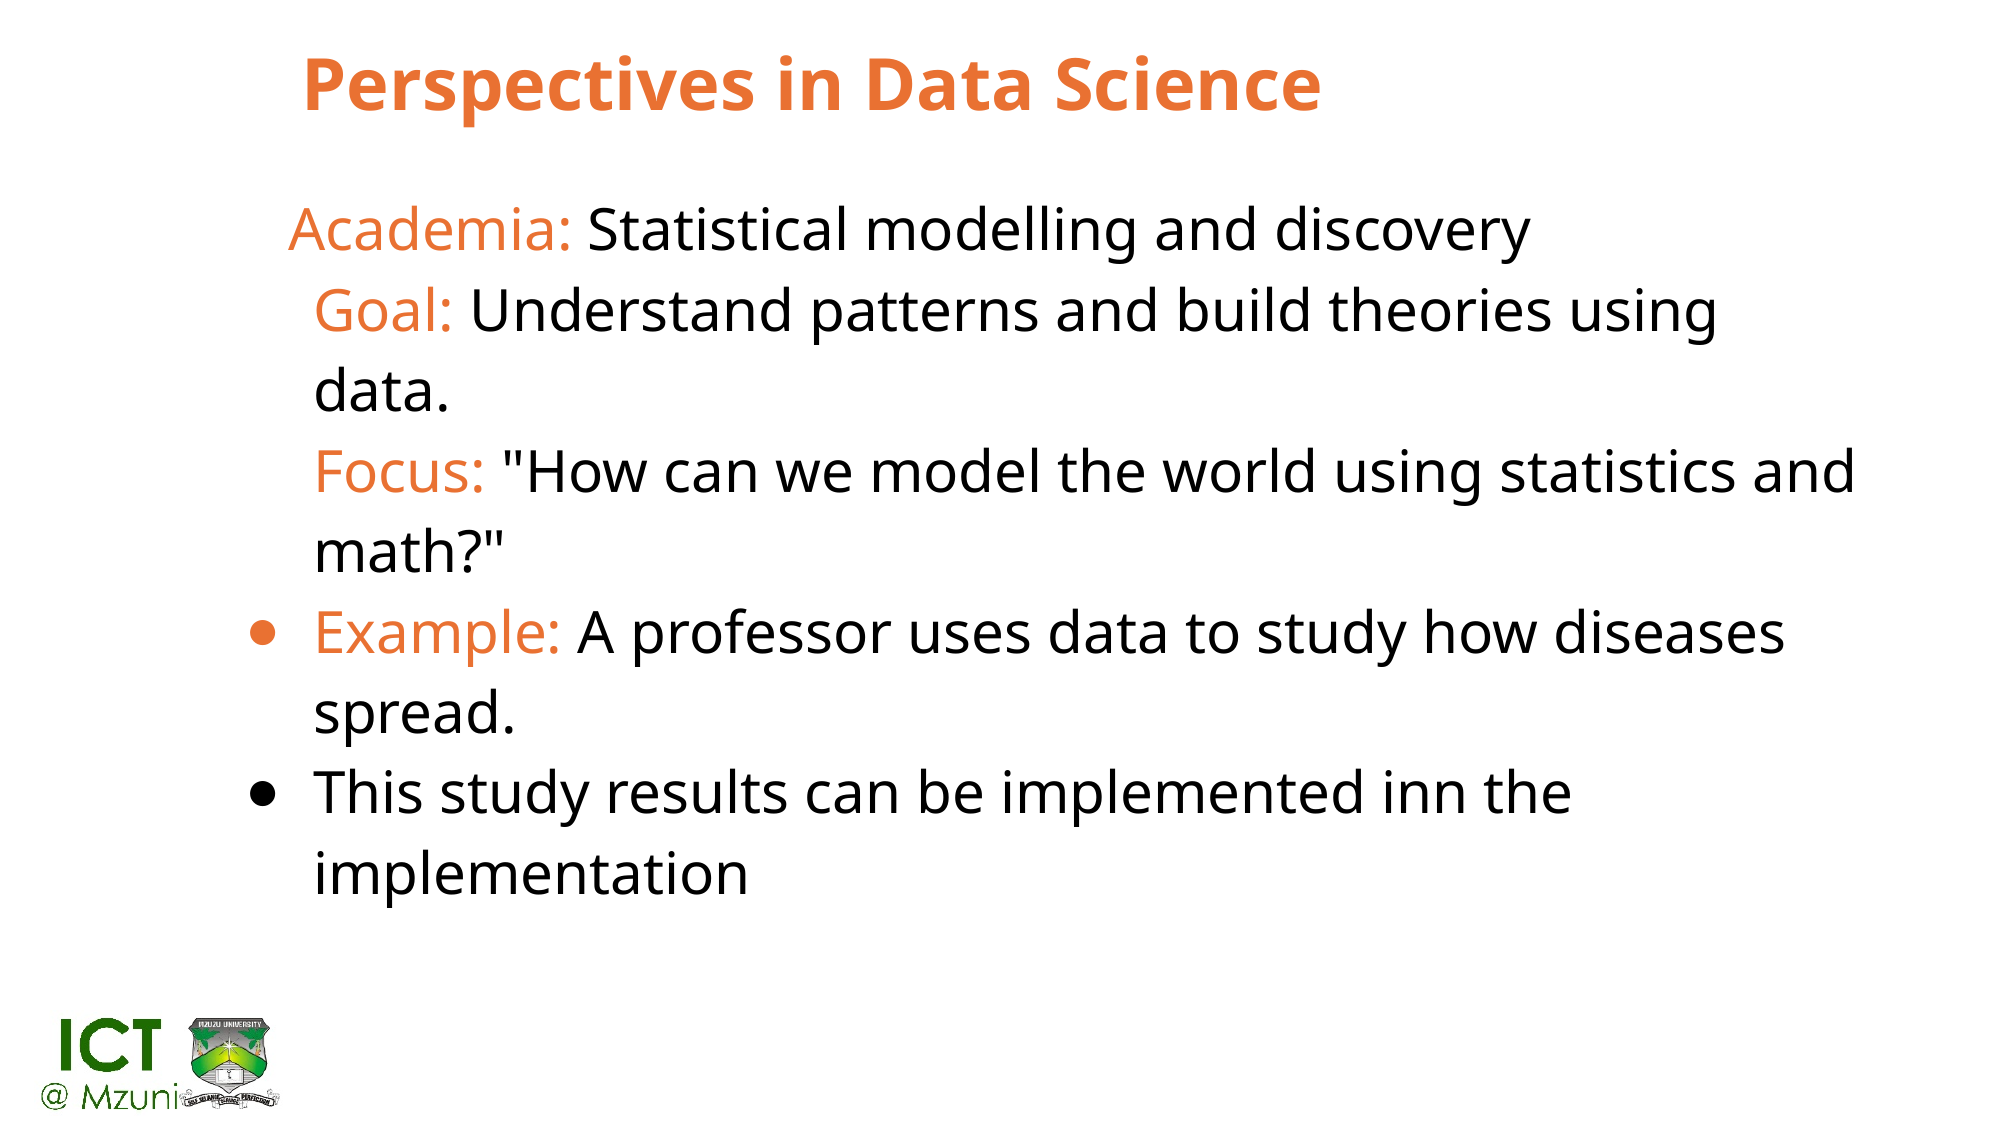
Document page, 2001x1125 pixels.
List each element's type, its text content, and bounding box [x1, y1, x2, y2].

picture [34, 1010, 287, 1116]
title Perspectives in Data Science [286, 23, 1864, 141]
list Academia: Statistical modelling and discovery Goal: Understand patterns and build theories using data. Focus: "How can we model the world using statistics and math?" Example: A professor uses data to study how diseases spread. This study results can be implemented inn the implementation [198, 167, 1880, 1044]
